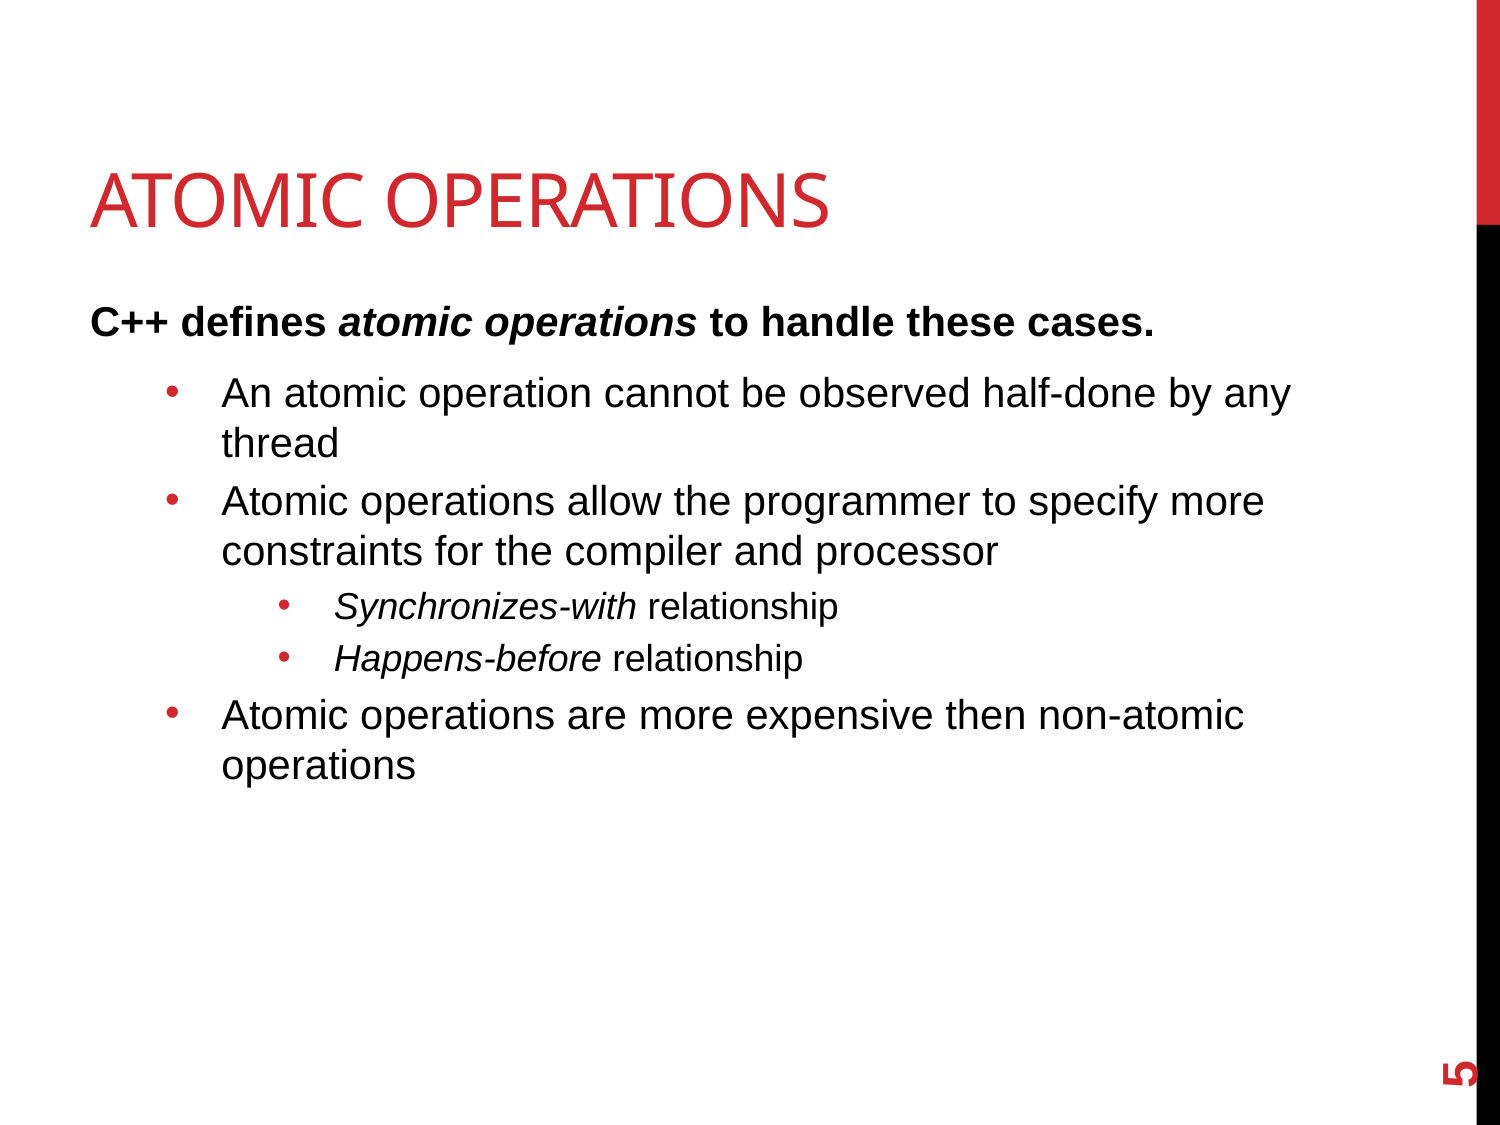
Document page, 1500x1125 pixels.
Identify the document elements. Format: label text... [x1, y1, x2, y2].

slide_number 5 [1427, 887, 1488, 1104]
list C++ defines atomic operations to handle these cases. An atomic operation cannot be observed half-done by any thread Atomic operations allow the programmer to specify more constraints for the compiler and processor Synchronizes-with relationship Happens-before relationship Atomic operations are more expensive then non-atomic operations [75, 287, 1325, 1005]
title Atomic operations [75, 25, 1025, 250]
